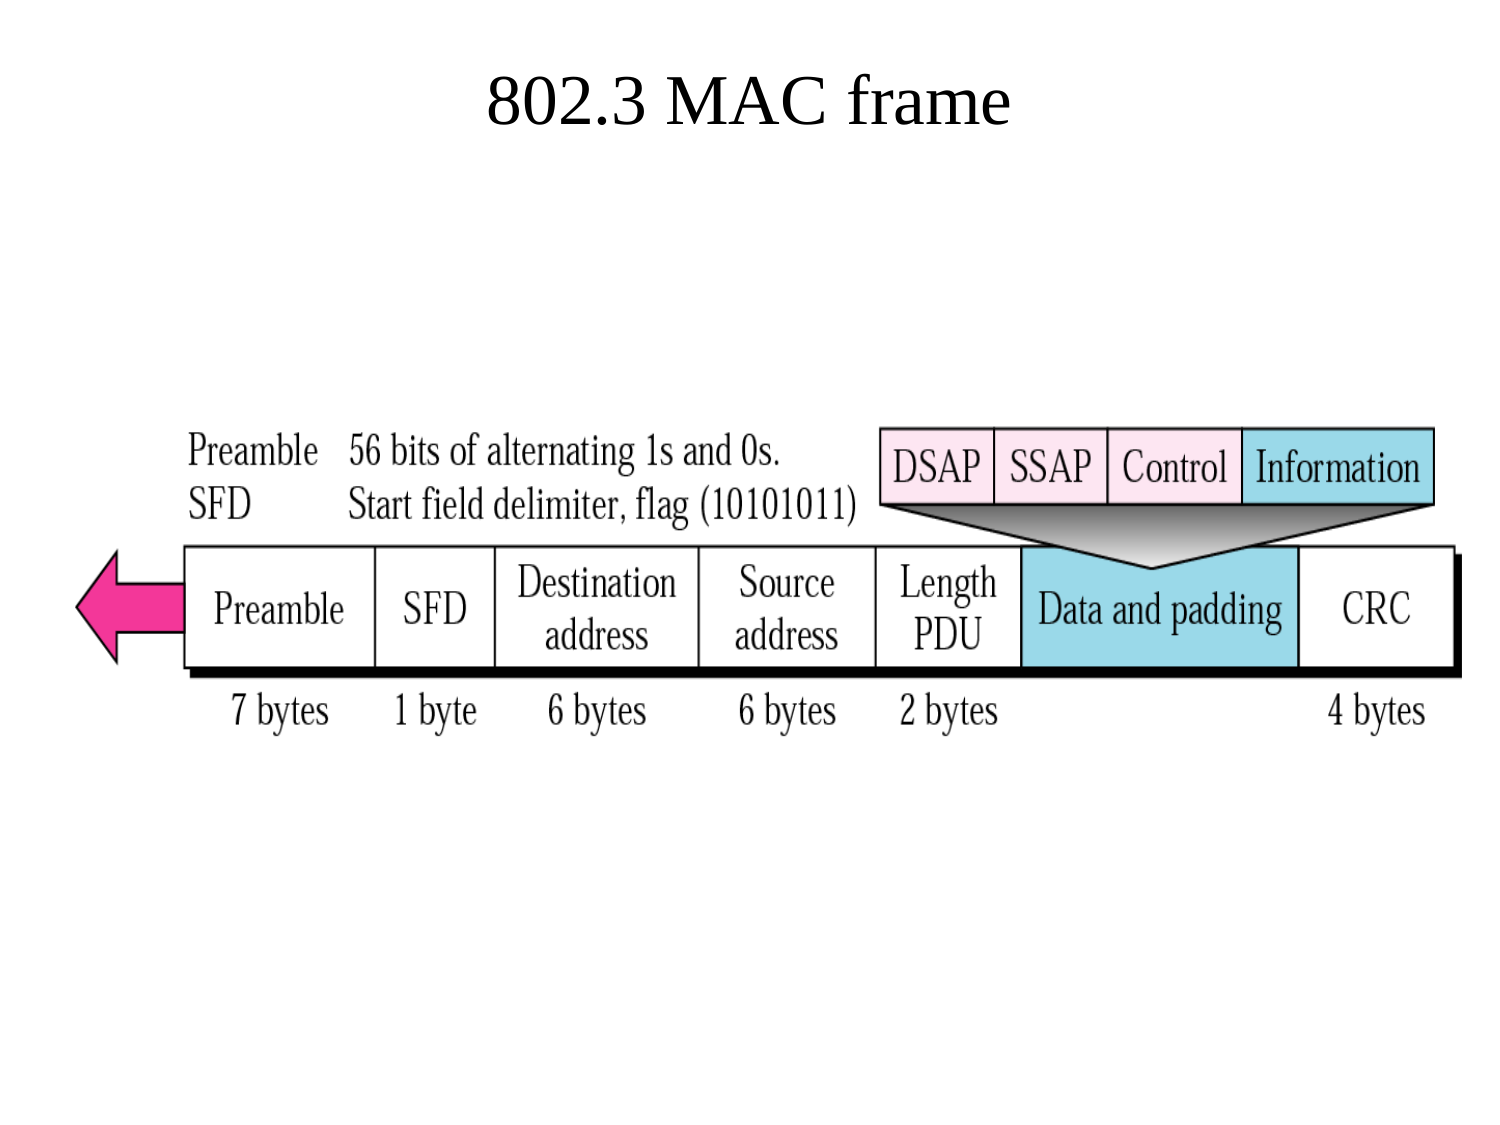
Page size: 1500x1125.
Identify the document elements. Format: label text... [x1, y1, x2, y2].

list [74, 424, 1463, 739]
title 802.3 MAC frame [75, 45, 1425, 233]
